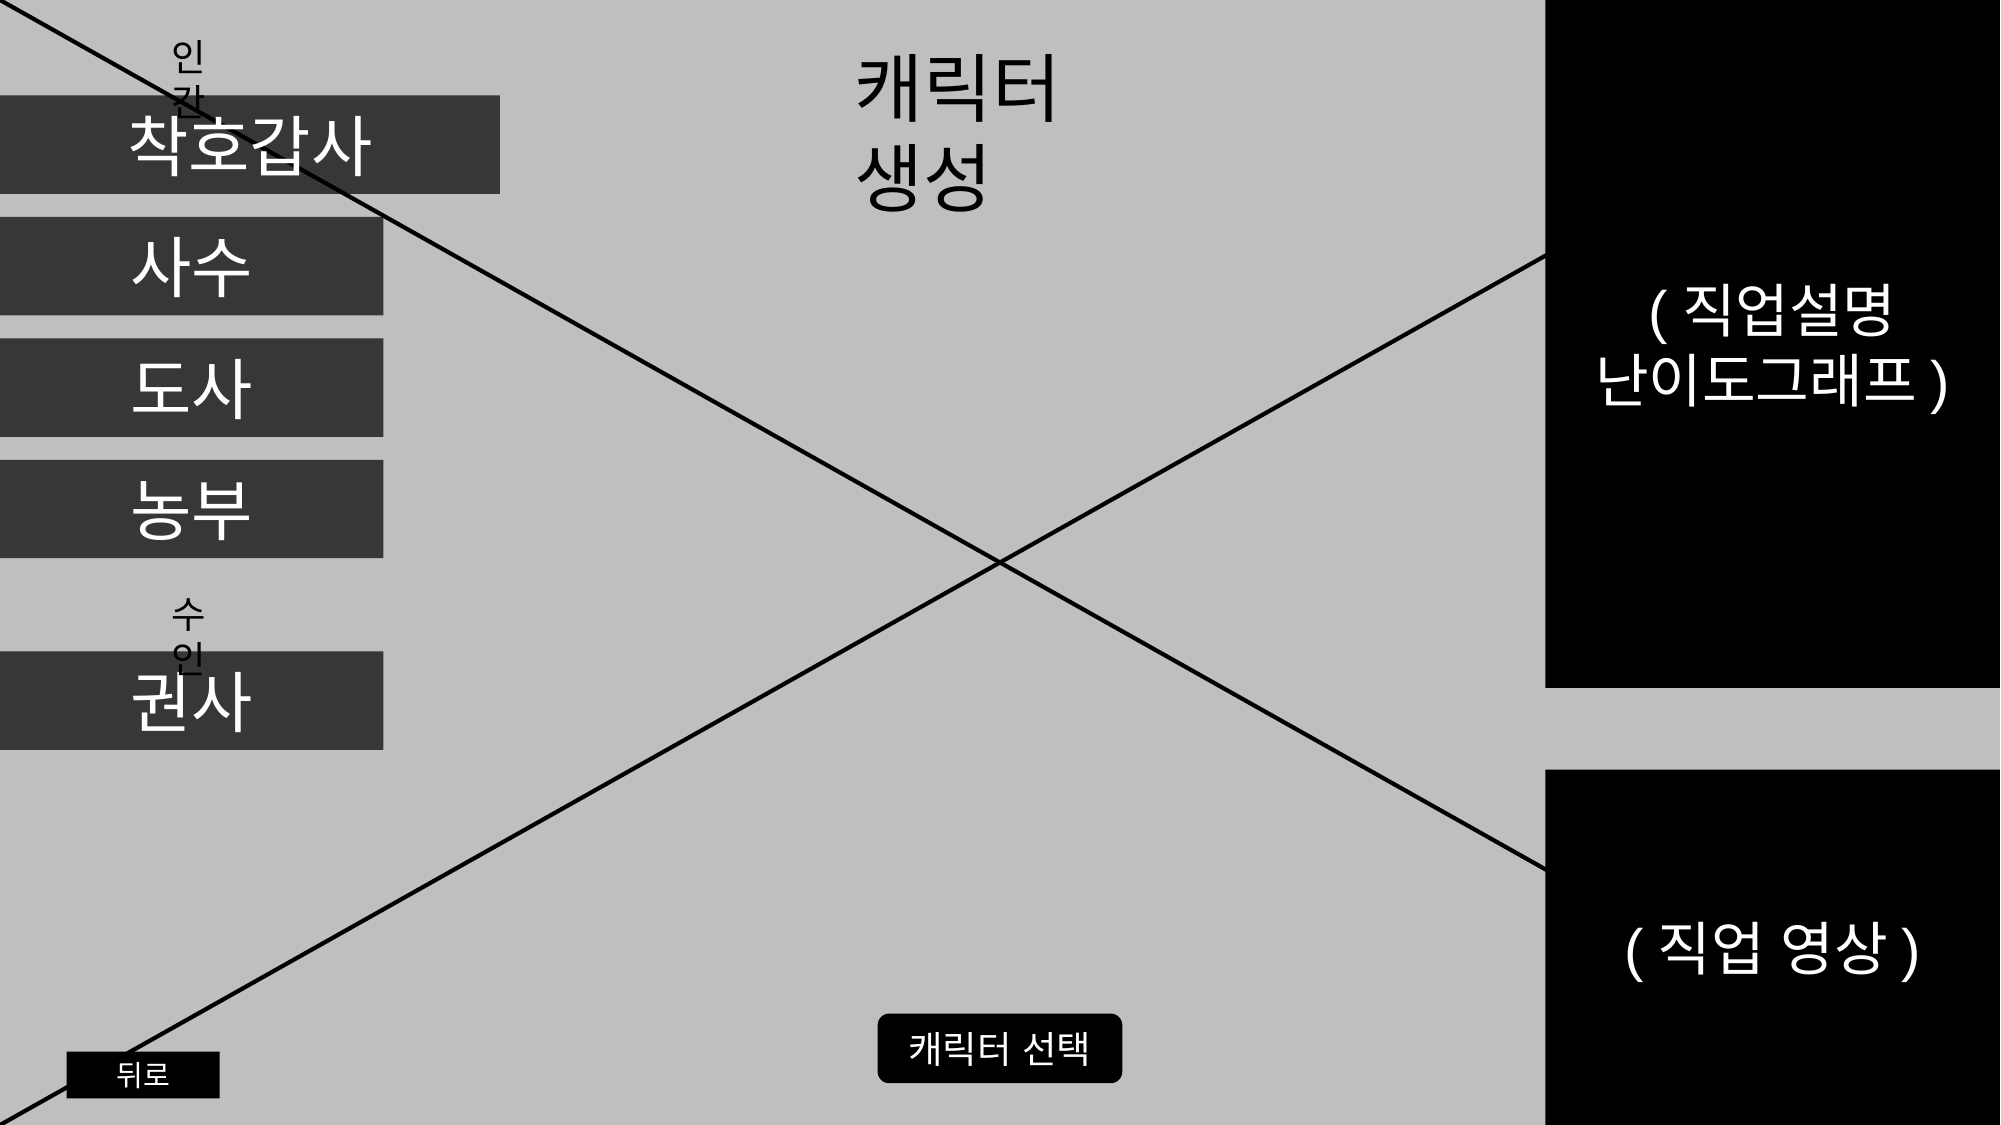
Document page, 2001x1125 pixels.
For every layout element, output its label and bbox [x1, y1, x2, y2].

text_box [0, 0, 2000, 1125]
